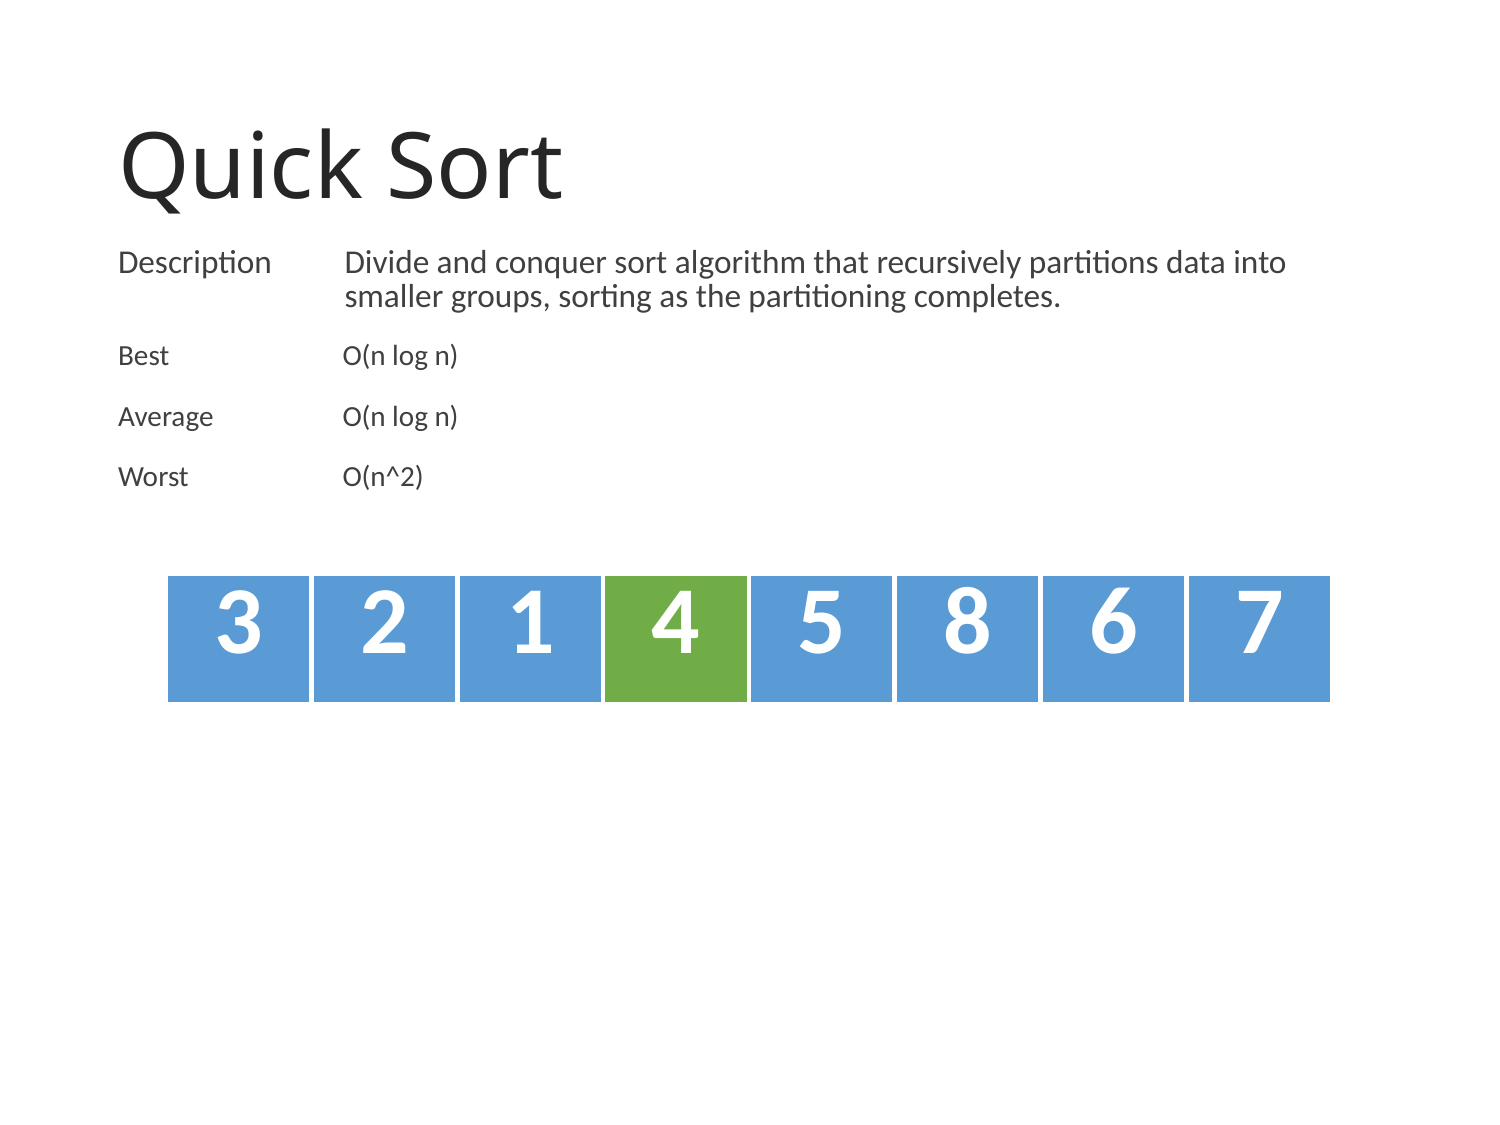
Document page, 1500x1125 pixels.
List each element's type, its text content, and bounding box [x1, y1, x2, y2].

table_header Best [103, 336, 327, 396]
table_header O(n log n) [327, 336, 552, 396]
table_header Divide and conquer sort algorithm that recursively partitions data into smaller groups, sorting as the partitioning completes. [330, 241, 1337, 323]
table_header 5 [751, 576, 892, 702]
table_header 4 [605, 576, 747, 702]
table_cell O(n log n) [327, 396, 552, 457]
table_header 1 [460, 576, 601, 702]
table_cell Average [103, 396, 327, 457]
table_header 7 [1189, 576, 1330, 702]
table_header 2 [314, 576, 455, 702]
table_header 6 [1043, 576, 1184, 702]
table_cell O(n^2) [327, 457, 552, 518]
table_cell Worst [103, 457, 327, 518]
table_header Description [103, 241, 330, 323]
table_header 3 [168, 576, 309, 702]
title Quick Sort [103, 59, 1397, 278]
table_header 8 [897, 576, 1038, 702]
